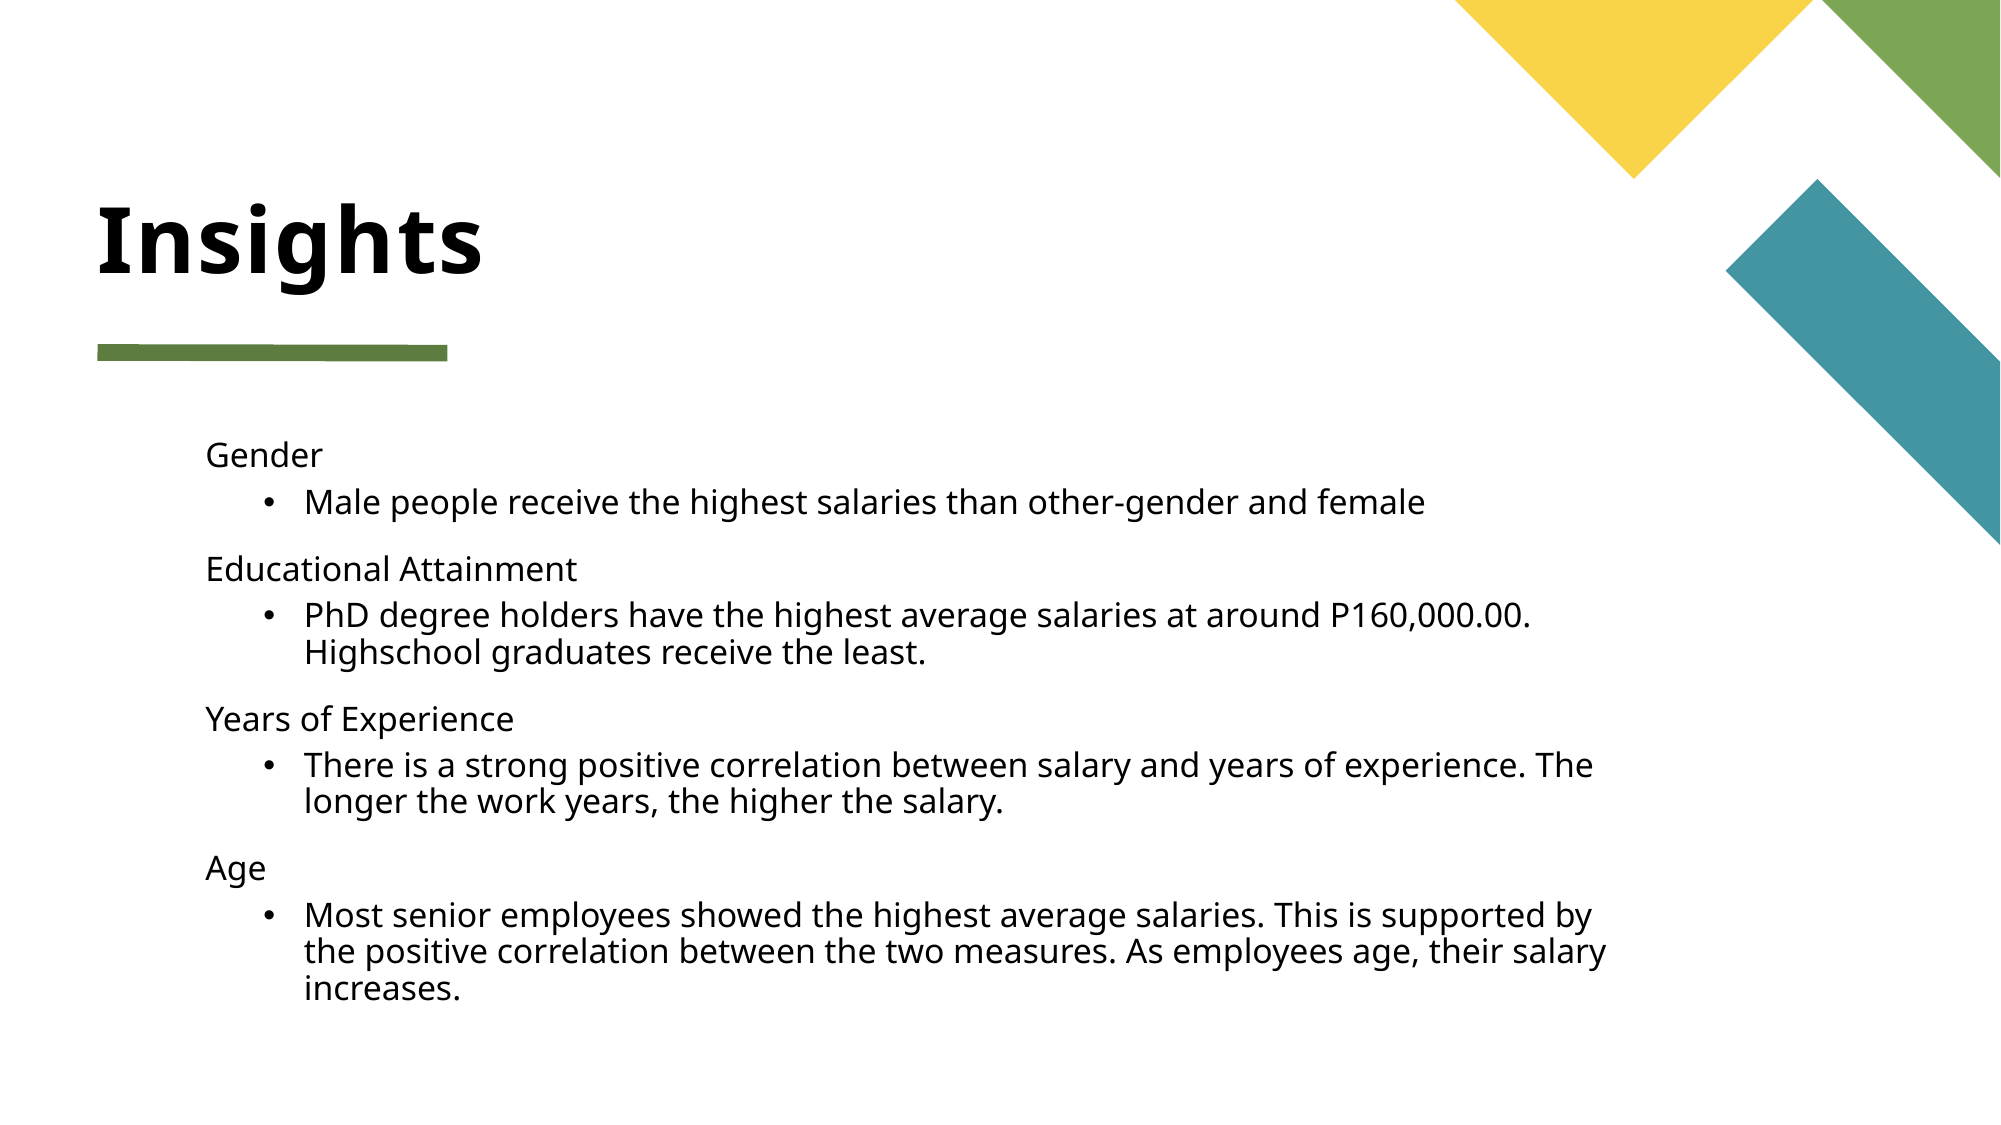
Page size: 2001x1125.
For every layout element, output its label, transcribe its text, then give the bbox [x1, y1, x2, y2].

title Insights [97, 32, 1898, 291]
list Gender Male people receive the highest salaries than other-gender and female Educational Attainment PhD degree holders have the highest average salaries at around P160,000.00. Highschool graduates receive the least. Years of Experience There is a strong positive correlation between salary and years of experience. The longer the work years, the higher the salary. Age Most senior employees showed the highest average salaries. This is supported by the positive correlation between the two measures. As employees age, their salary increases. [205, 431, 1650, 1022]
